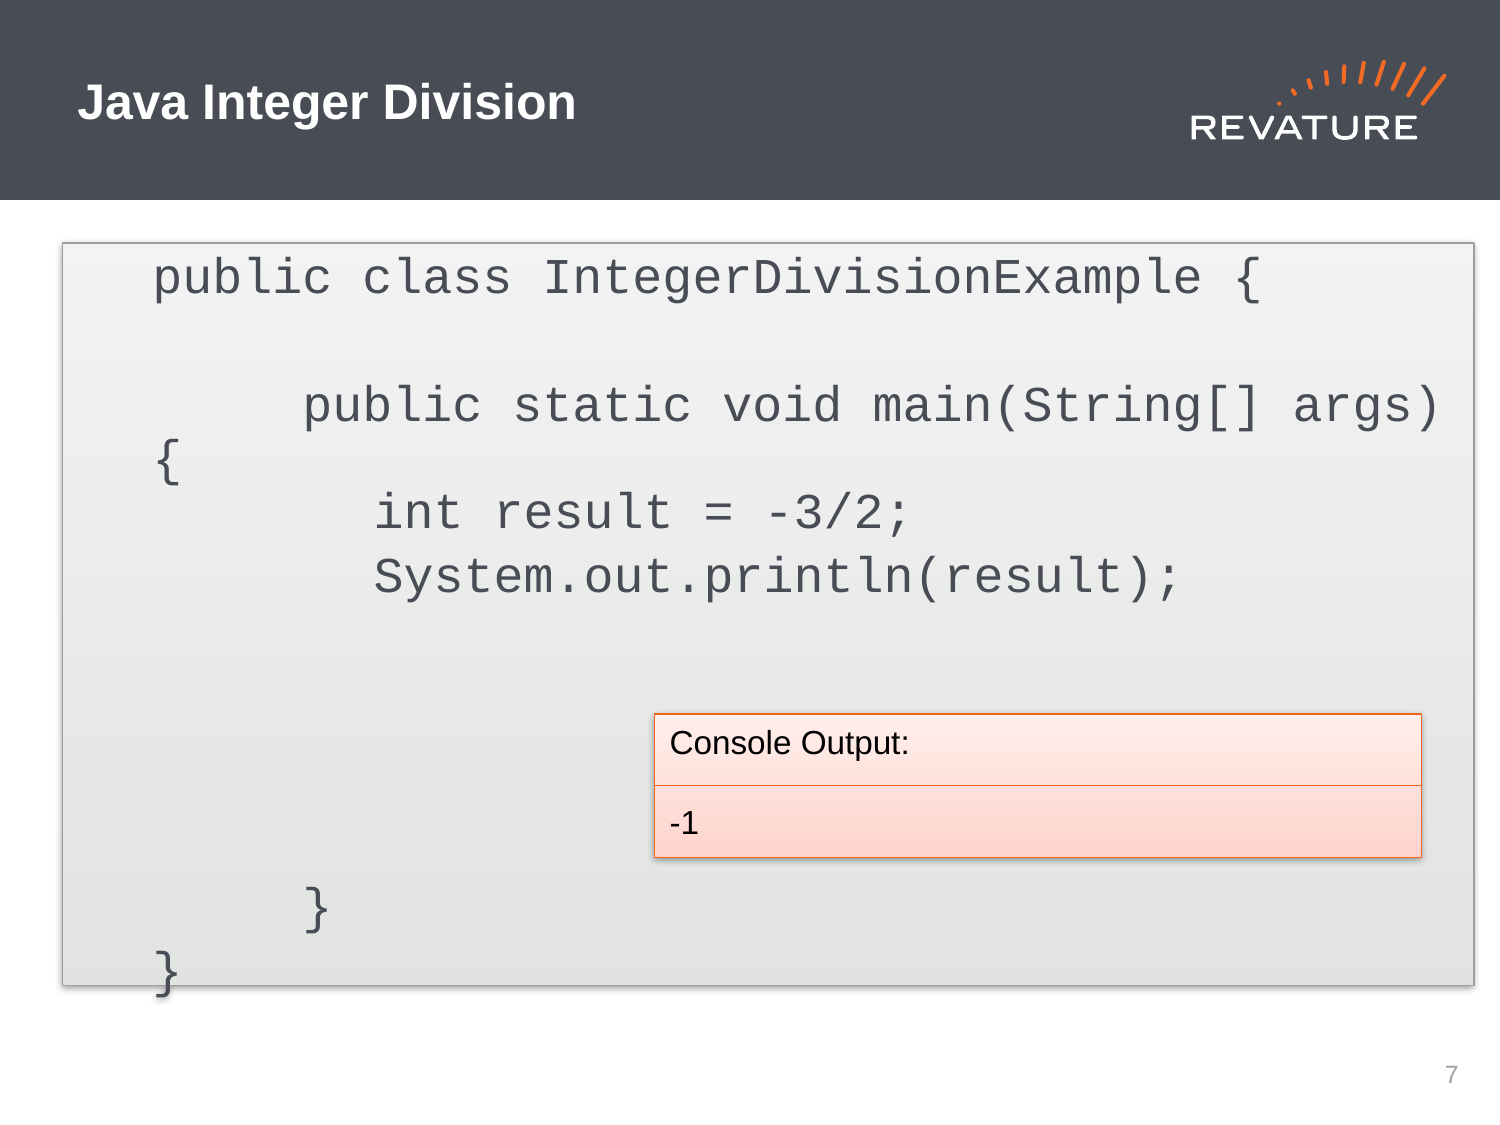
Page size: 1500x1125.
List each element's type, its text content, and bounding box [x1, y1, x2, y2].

list public class IntegerDivisionExample { public static void main(String[] args) { } } [62, 242, 1475, 986]
title Java Integer Division [62, 0, 1084, 200]
slide_number 6 [1332, 1043, 1474, 1104]
text_box int result = -3/2; System.out.println(result); [283, 414, 1221, 611]
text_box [654, 713, 1422, 858]
